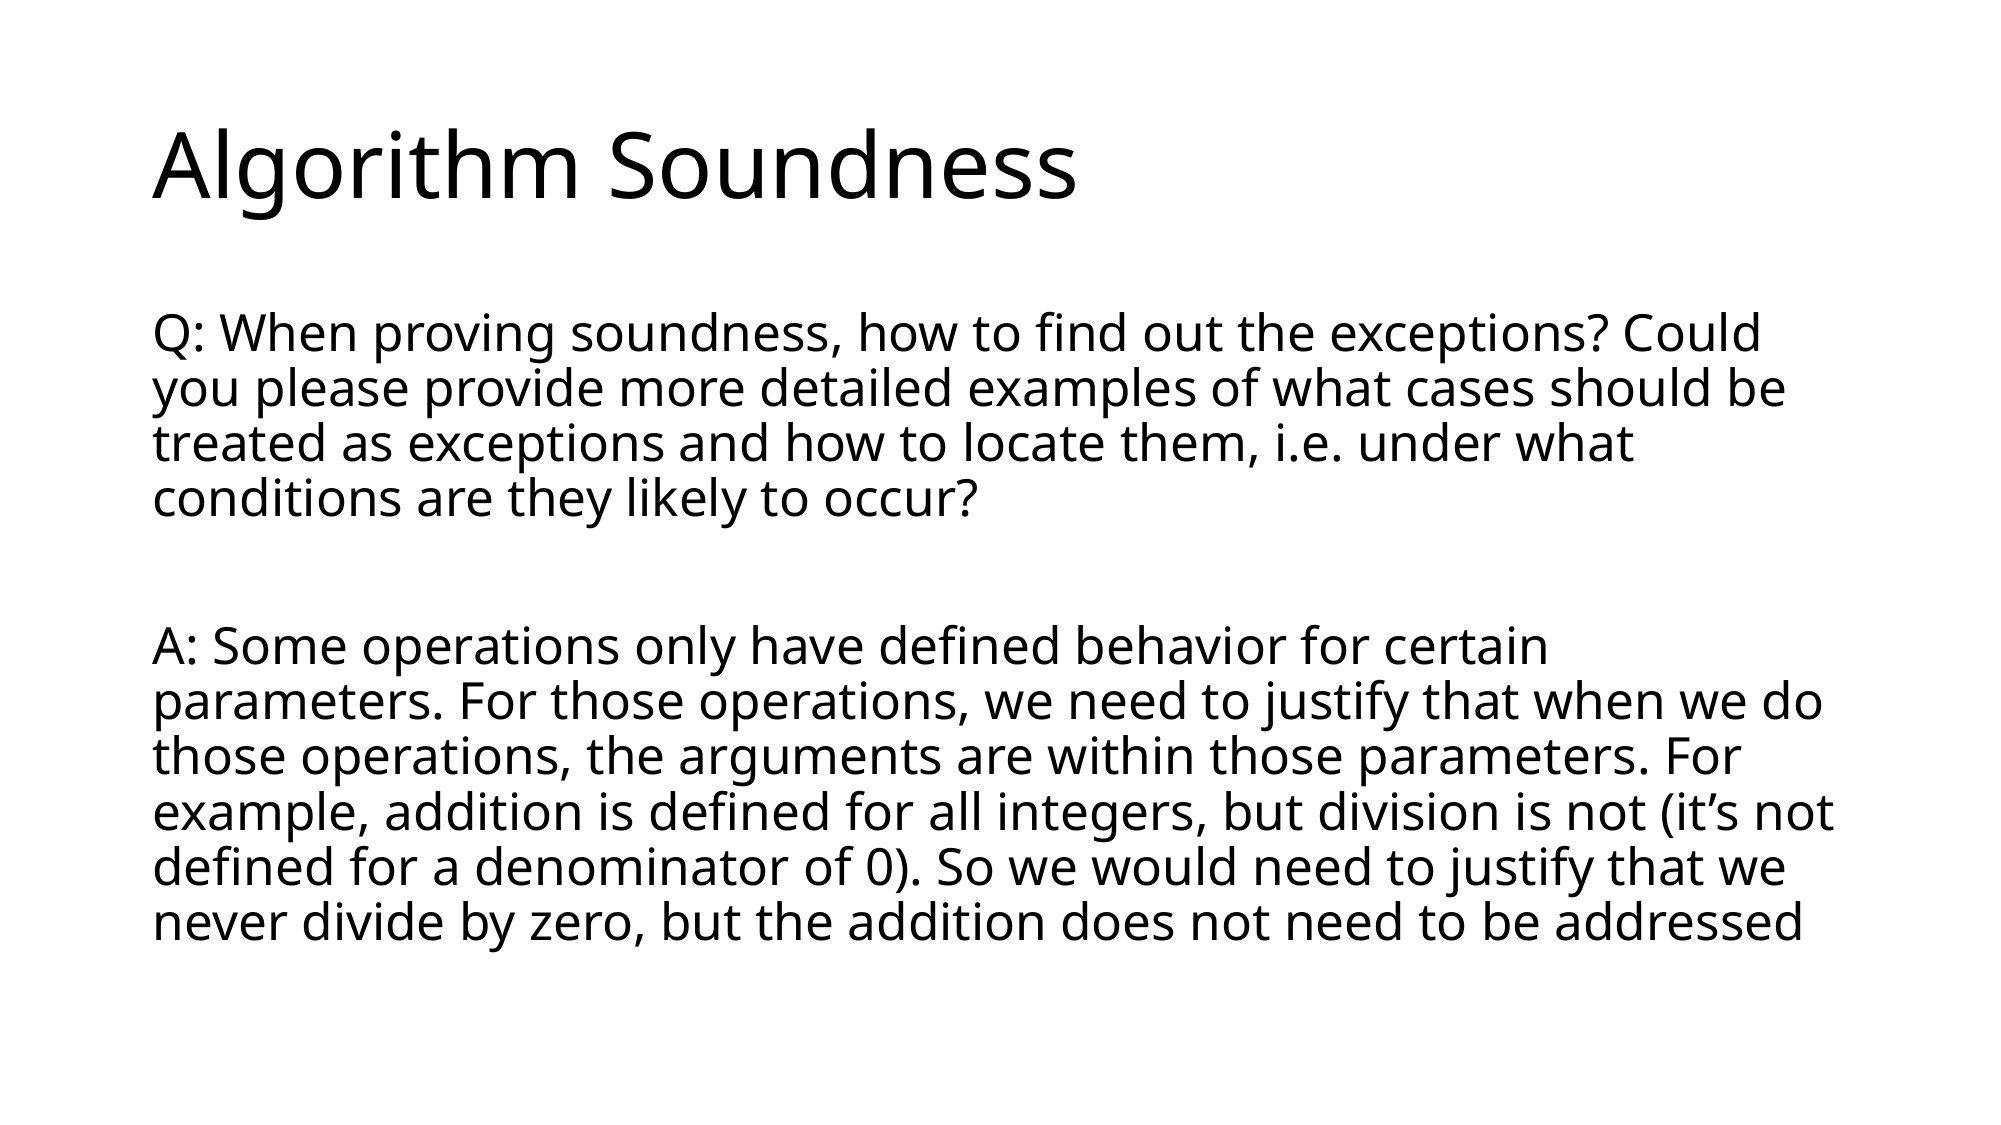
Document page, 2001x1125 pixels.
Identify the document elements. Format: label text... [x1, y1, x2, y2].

list Q: When proving soundness, how to find out the exceptions? Could you please provide more detailed examples of what cases should be treated as exceptions and how to locate them, i.e. under what conditions are they likely to occur? A: Some operations only have defined behavior for certain parameters. For those operations, we need to justify that when we do those operations, the arguments are within those parameters. For example, addition is defined for all integers, but division is not (it’s not defined for a denominator of 0). So we would need to justify that we never divide by zero, but the addition does not need to be addressed [137, 299, 1863, 1014]
title Algorithm Soundness [137, 59, 1863, 278]
